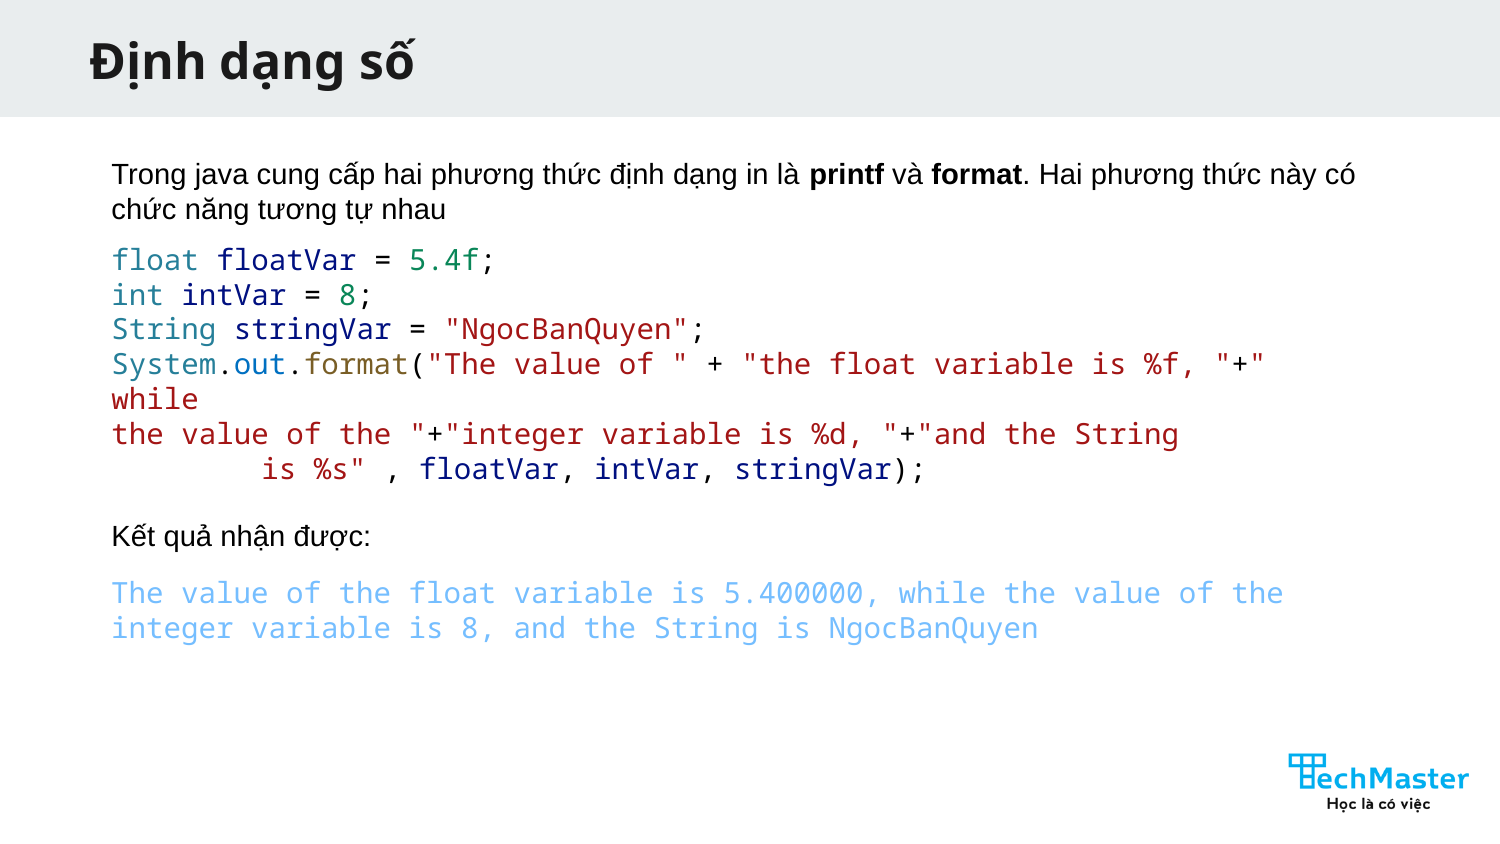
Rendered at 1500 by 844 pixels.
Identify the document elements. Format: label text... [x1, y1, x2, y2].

text_box Định dạng số [74, 14, 1369, 124]
text_box Kết quả nhận được: [96, 510, 1003, 560]
text_box The value of the float variable is 5.400000, while the value of the integer variable is 8, and the String is NgocBanQuyen [96, 566, 1333, 687]
text_box float floatVar = 5.4f; int intVar = 8; String stringVar = "NgocBanQuyen"; System.out.format("The value of " + "the float variable is %f, "+"while the value of the "+"integer variable is %d, "+"and the String is %s" , floatVar, intVar, stringVar); [96, 233, 1291, 493]
picture [1286, 749, 1472, 815]
text_box Trong java cung cấp hai phương thức định dạng in là printf và format. Hai phương thức này có chức năng tương tự nhau [96, 147, 1383, 233]
